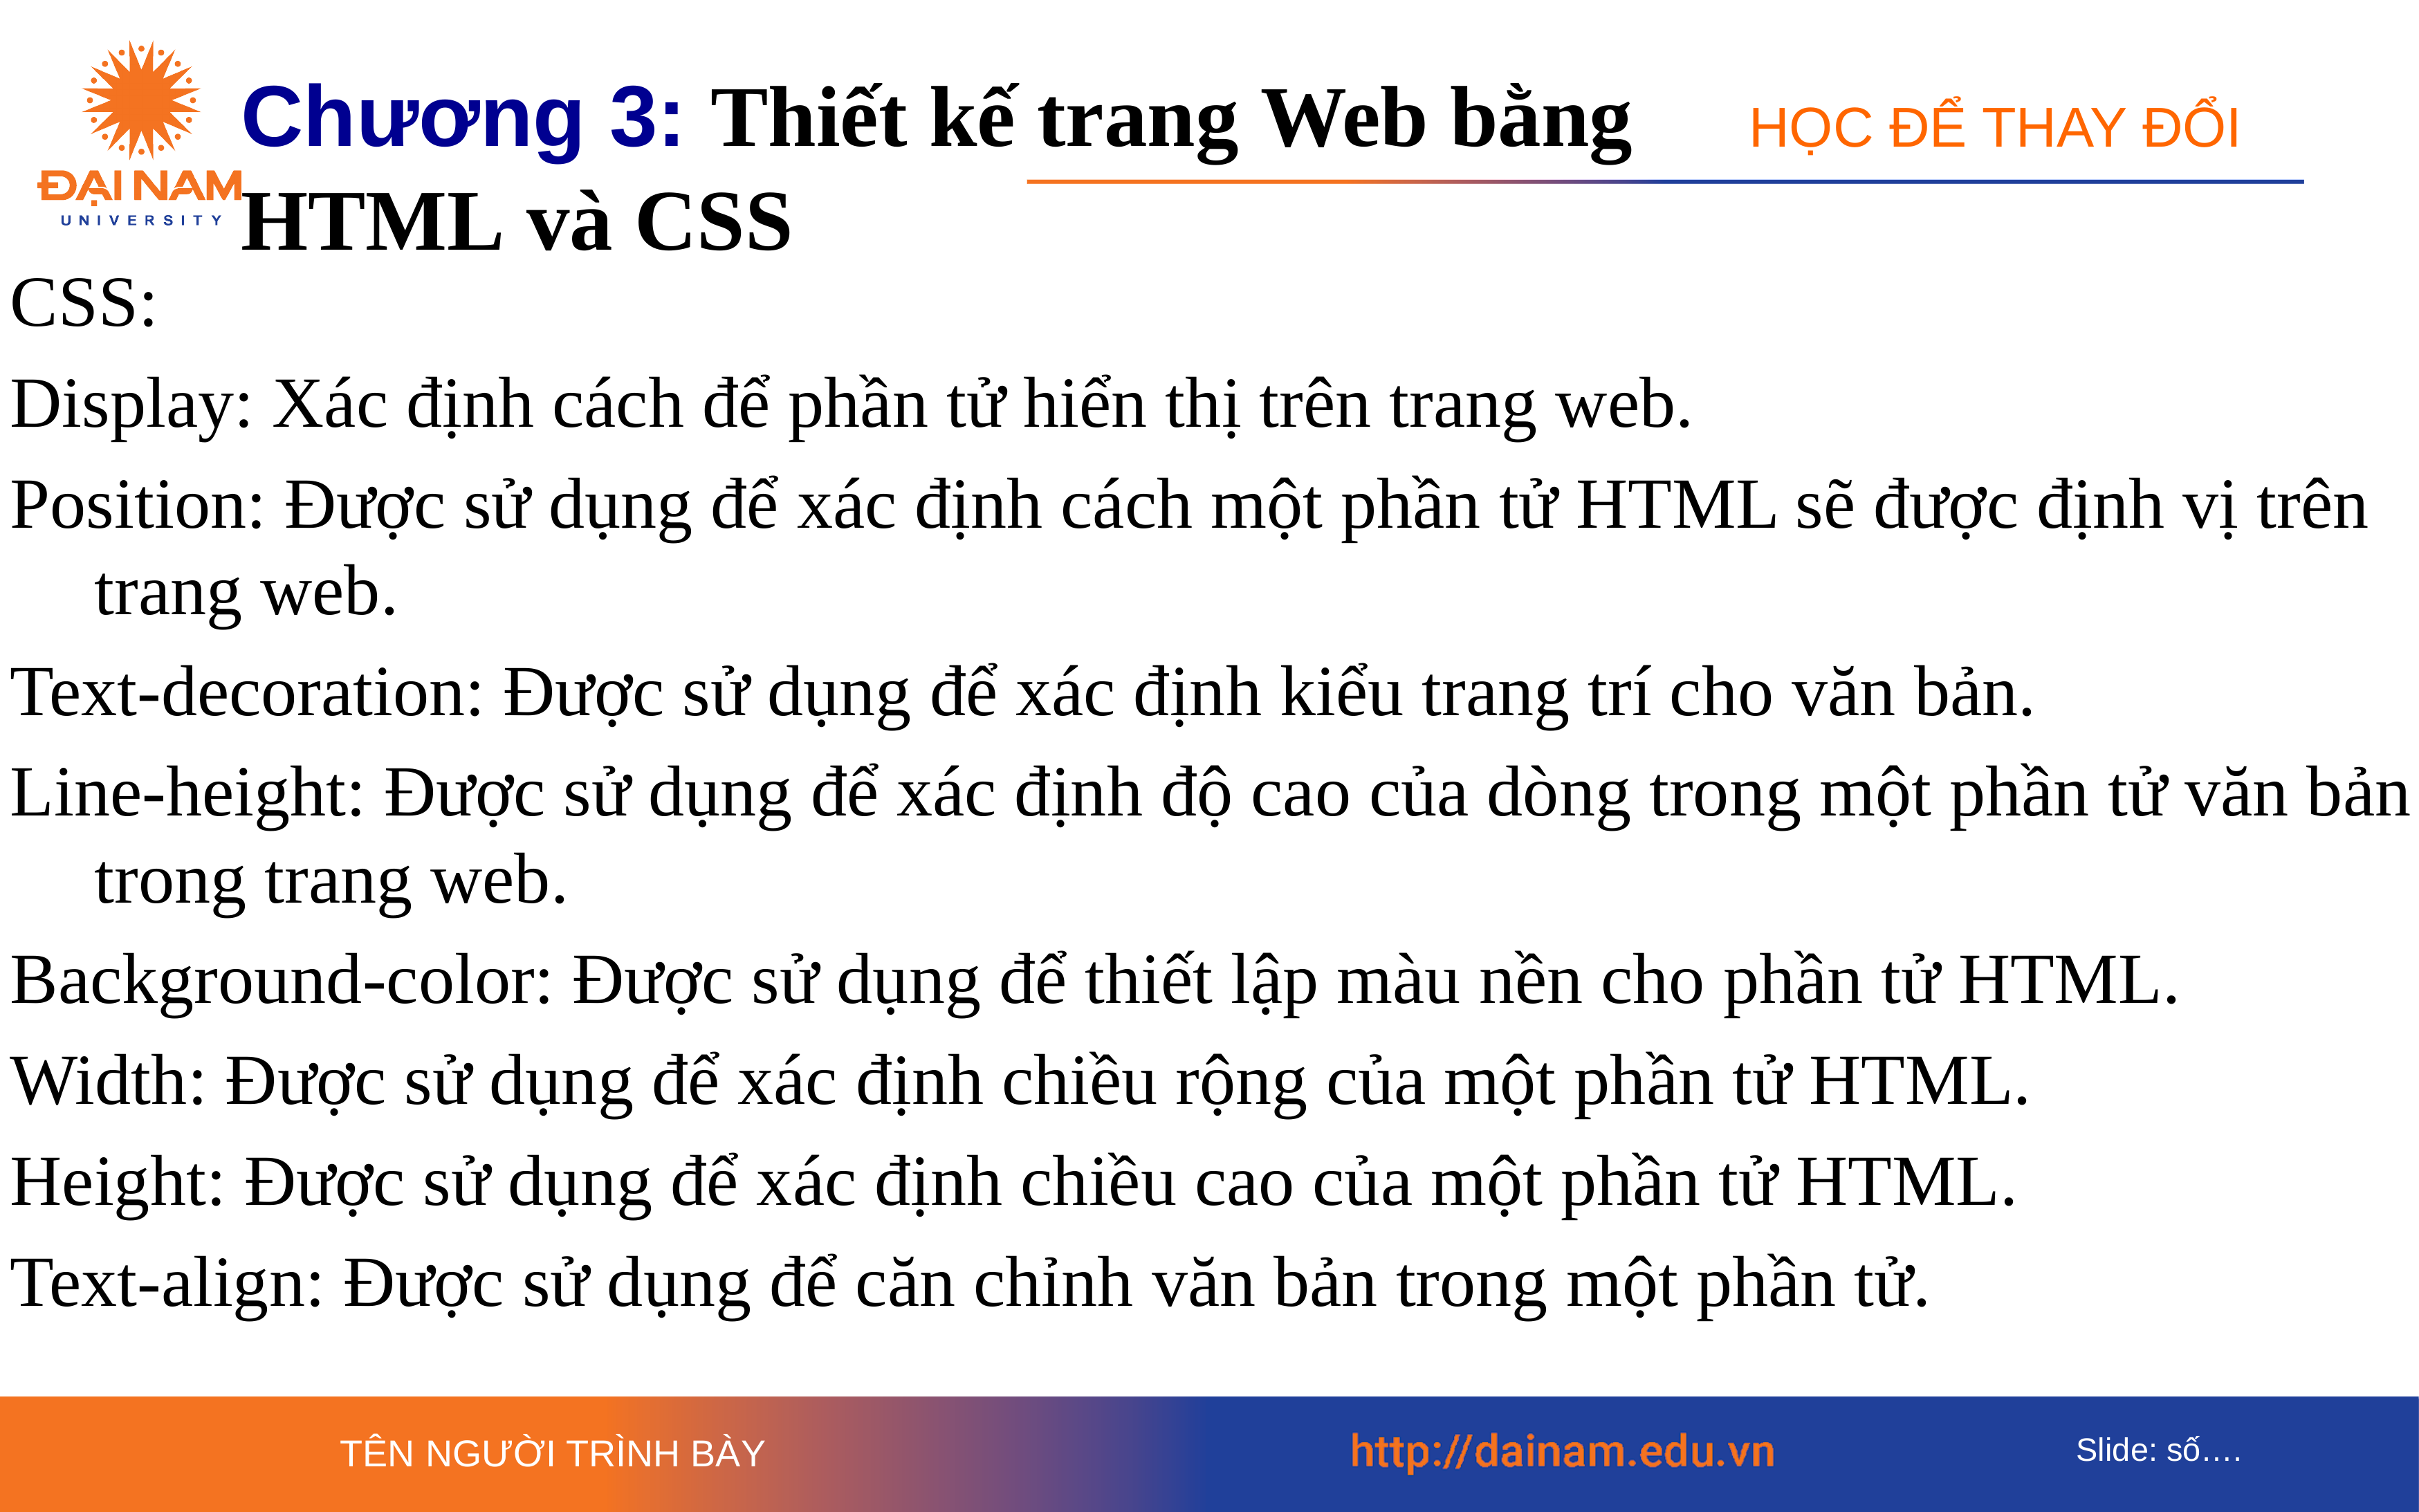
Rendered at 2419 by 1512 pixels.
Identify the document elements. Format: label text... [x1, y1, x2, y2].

picture [37, 40, 241, 225]
picture [0, 1396, 2419, 1512]
text_box Chương 3: Thiết kế trang Web bằng HTML và CSS [230, 55, 1730, 243]
list CSS: Display: Xác định cách để phần tử hiển thị trên trang web. Position: Được sử dụng để xác định cách một phần tử HTML sẽ được định vị trên trang web. Text-decoration: Được sử dụng để xác định kiểu trang trí cho văn bản. Line-height: Được sử dụng để xác định độ cao của dòng trong một phần tử văn bản trong trang web. Background-color: Được sử dụng để thiết lập màu nền cho phần tử HTML. Width: Được sử dụng để xác định chiều rộng của một phần tử HTML. Height: Được sử dụng để xác định chiều cao của một phần tử HTML. Text-align: Được sử dụng để căn chỉnh văn bản trong một phần tử. [0, 243, 2419, 1372]
text_box HỌC ĐỂ THAY ĐỔI [1320, 85, 2254, 163]
picture [1026, 179, 2304, 184]
